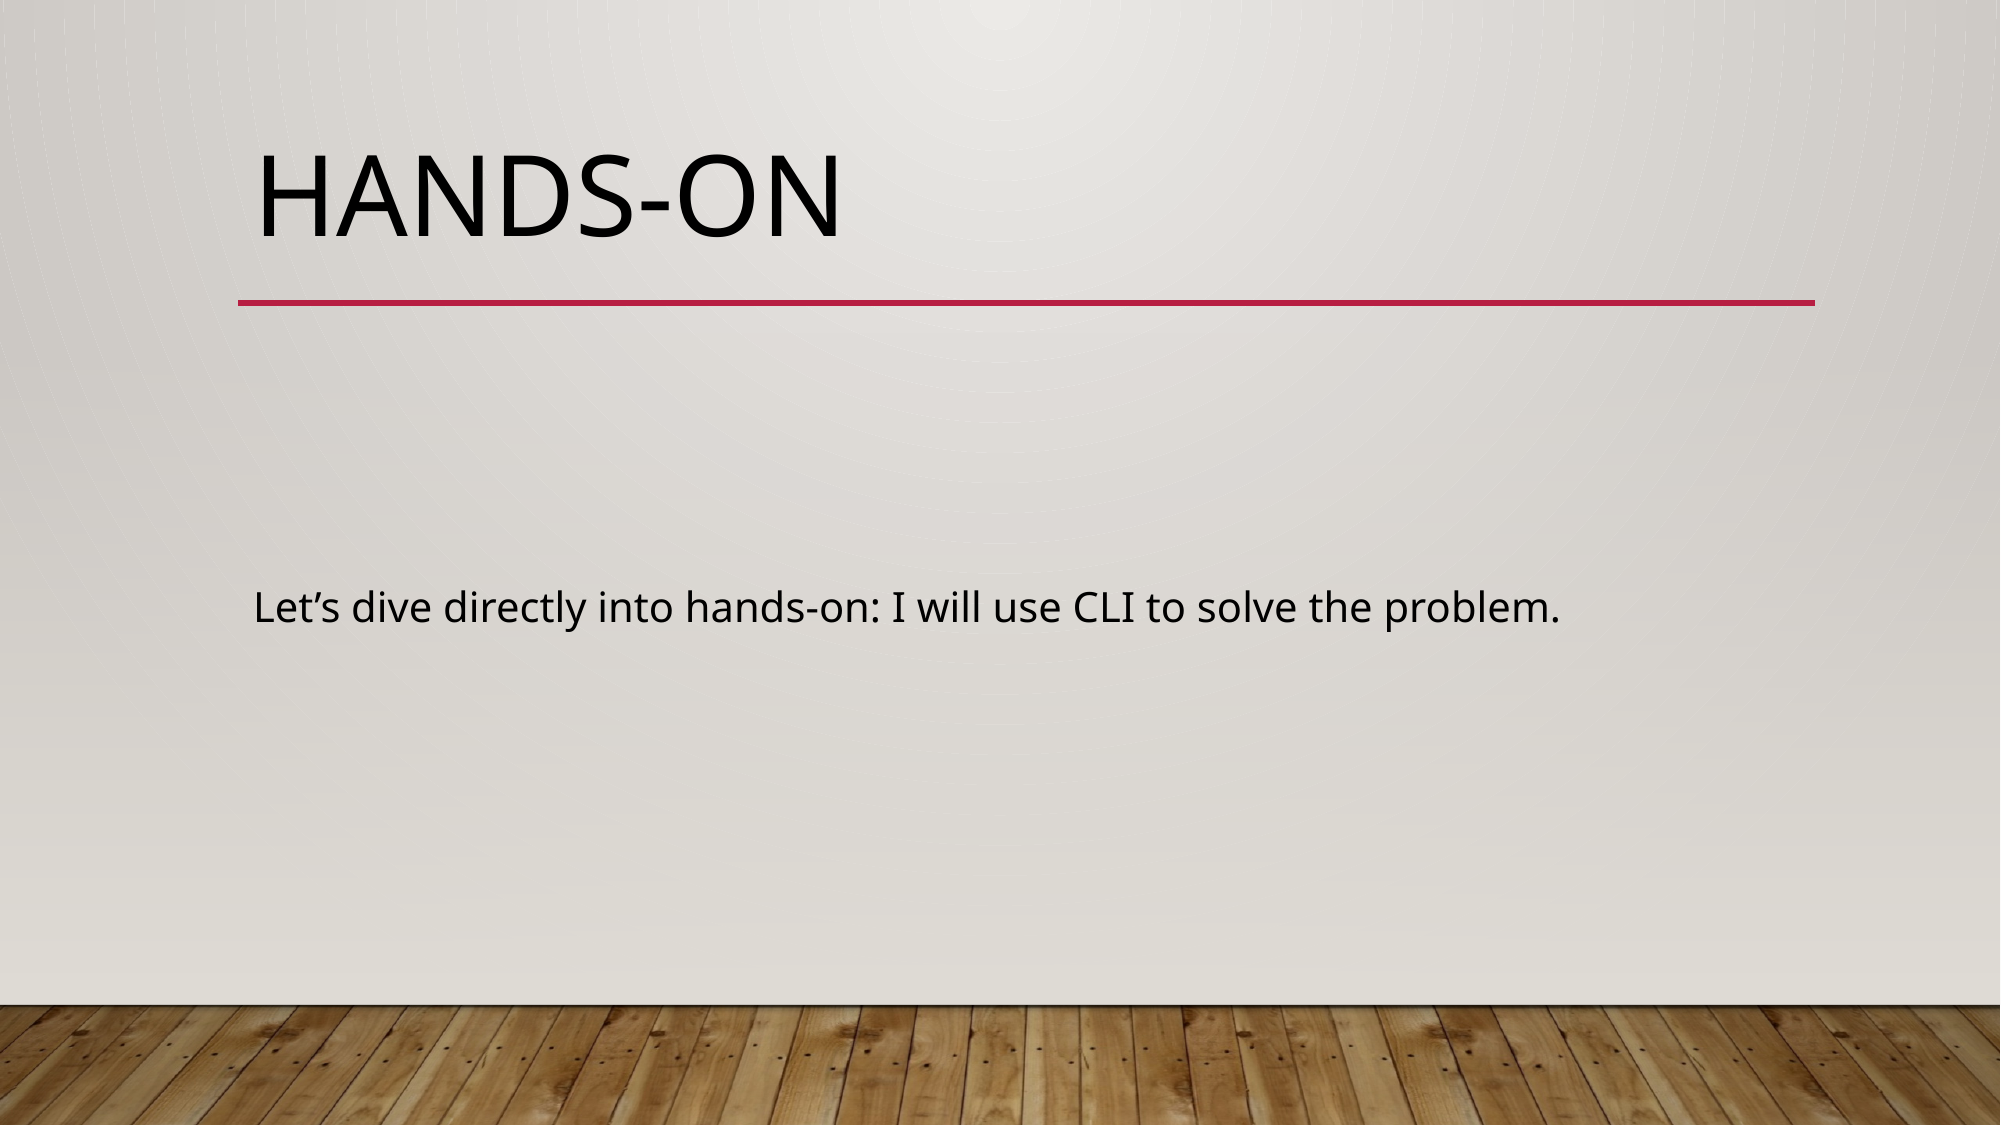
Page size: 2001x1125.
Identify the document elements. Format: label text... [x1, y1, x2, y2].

list Let’s dive directly into hands-on: I will use CLI to solve the problem. [238, 330, 1814, 897]
title Hands-on [238, 131, 1814, 305]
picture [0, 1005, 2000, 1125]
